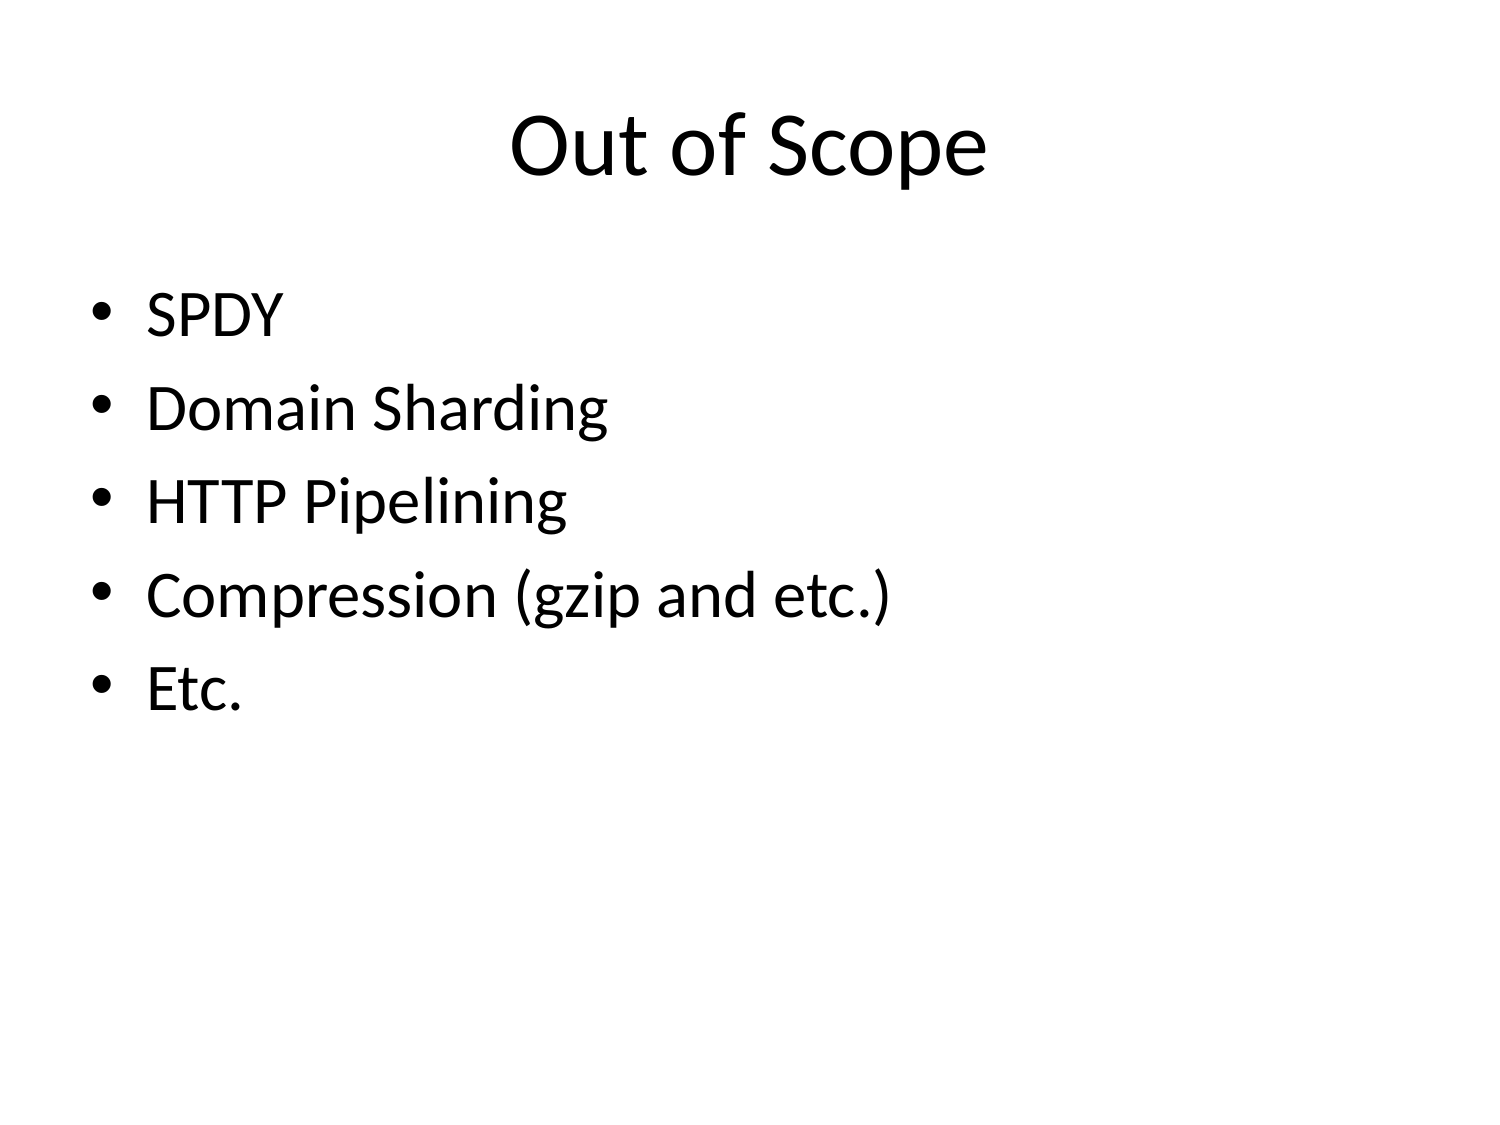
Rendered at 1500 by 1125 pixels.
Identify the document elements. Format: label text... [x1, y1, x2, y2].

list SPDY Domain Sharding HTTP Pipelining Compression (gzip and etc.) Etc. [75, 262, 1425, 1005]
title Out of Scope [75, 45, 1425, 233]
